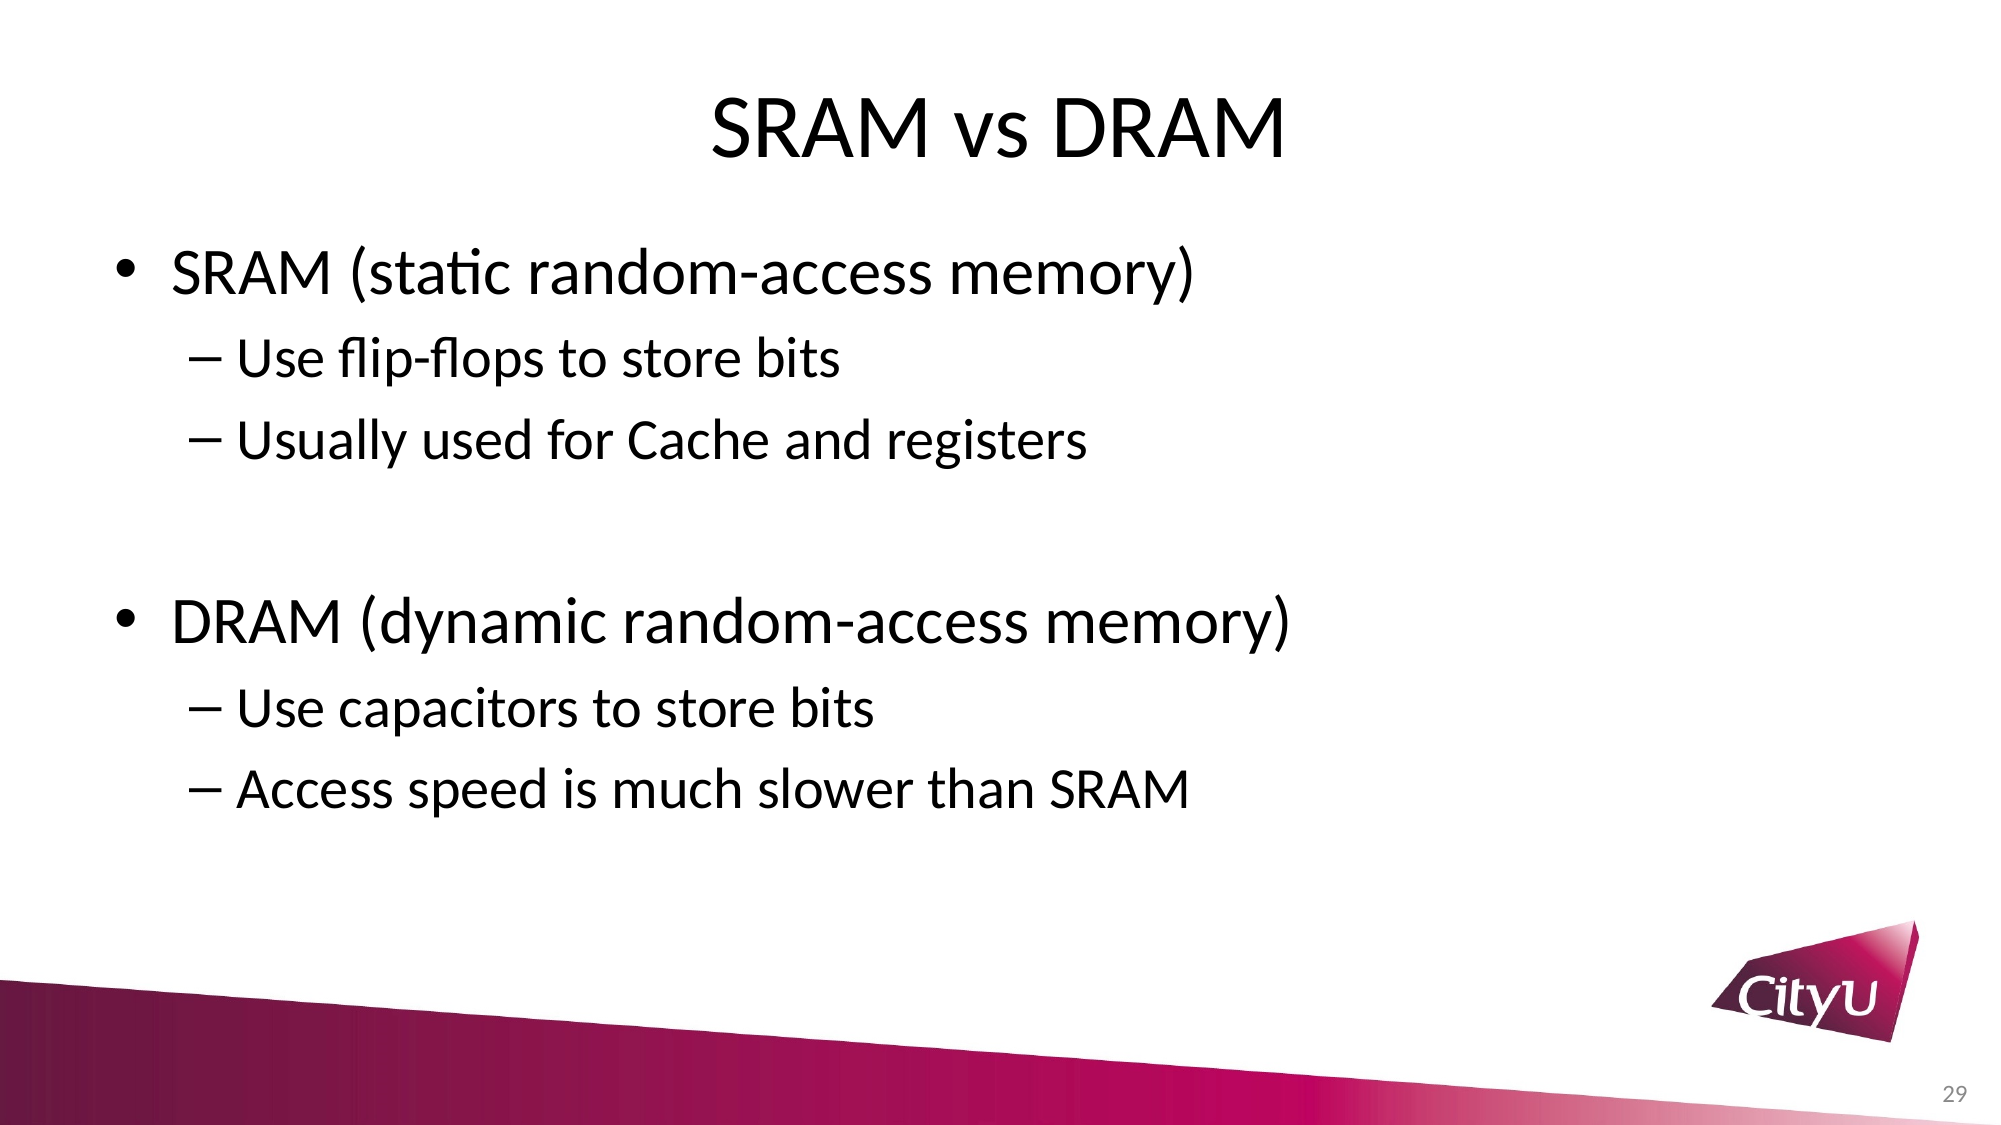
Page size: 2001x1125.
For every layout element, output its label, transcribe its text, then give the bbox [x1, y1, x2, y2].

slide_number 29 [1767, 1070, 1983, 1115]
list SRAM (static random-access memory) Use flip-flops to store bits Usually used for Cache and registers DRAM (dynamic random-access memory) Use capacitors to store bits Access speed is much slower than SRAM [99, 219, 1900, 1047]
title SRAM vs DRAM [99, 45, 1900, 197]
picture [0, 0, 2001, 1125]
